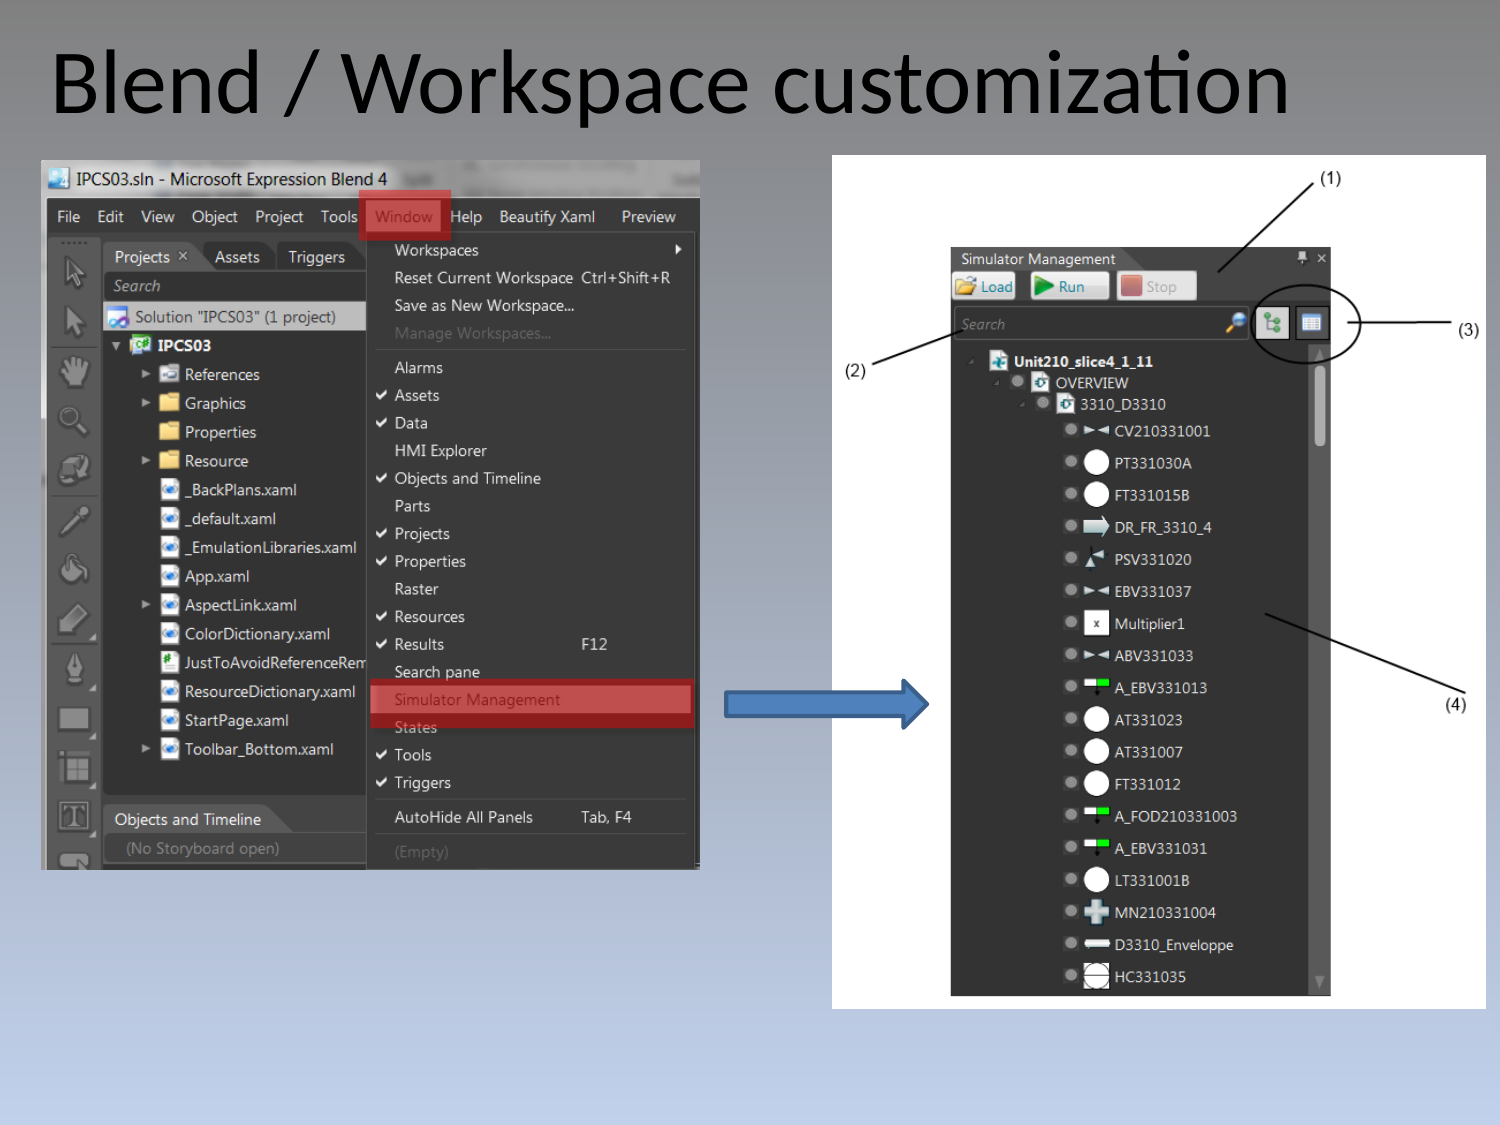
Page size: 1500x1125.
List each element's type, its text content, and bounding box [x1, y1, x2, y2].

picture [40, 160, 700, 870]
text_box Blend / Workspace customization [35, 15, 1309, 140]
picture [832, 155, 1487, 1009]
text_box [724, 690, 827, 719]
